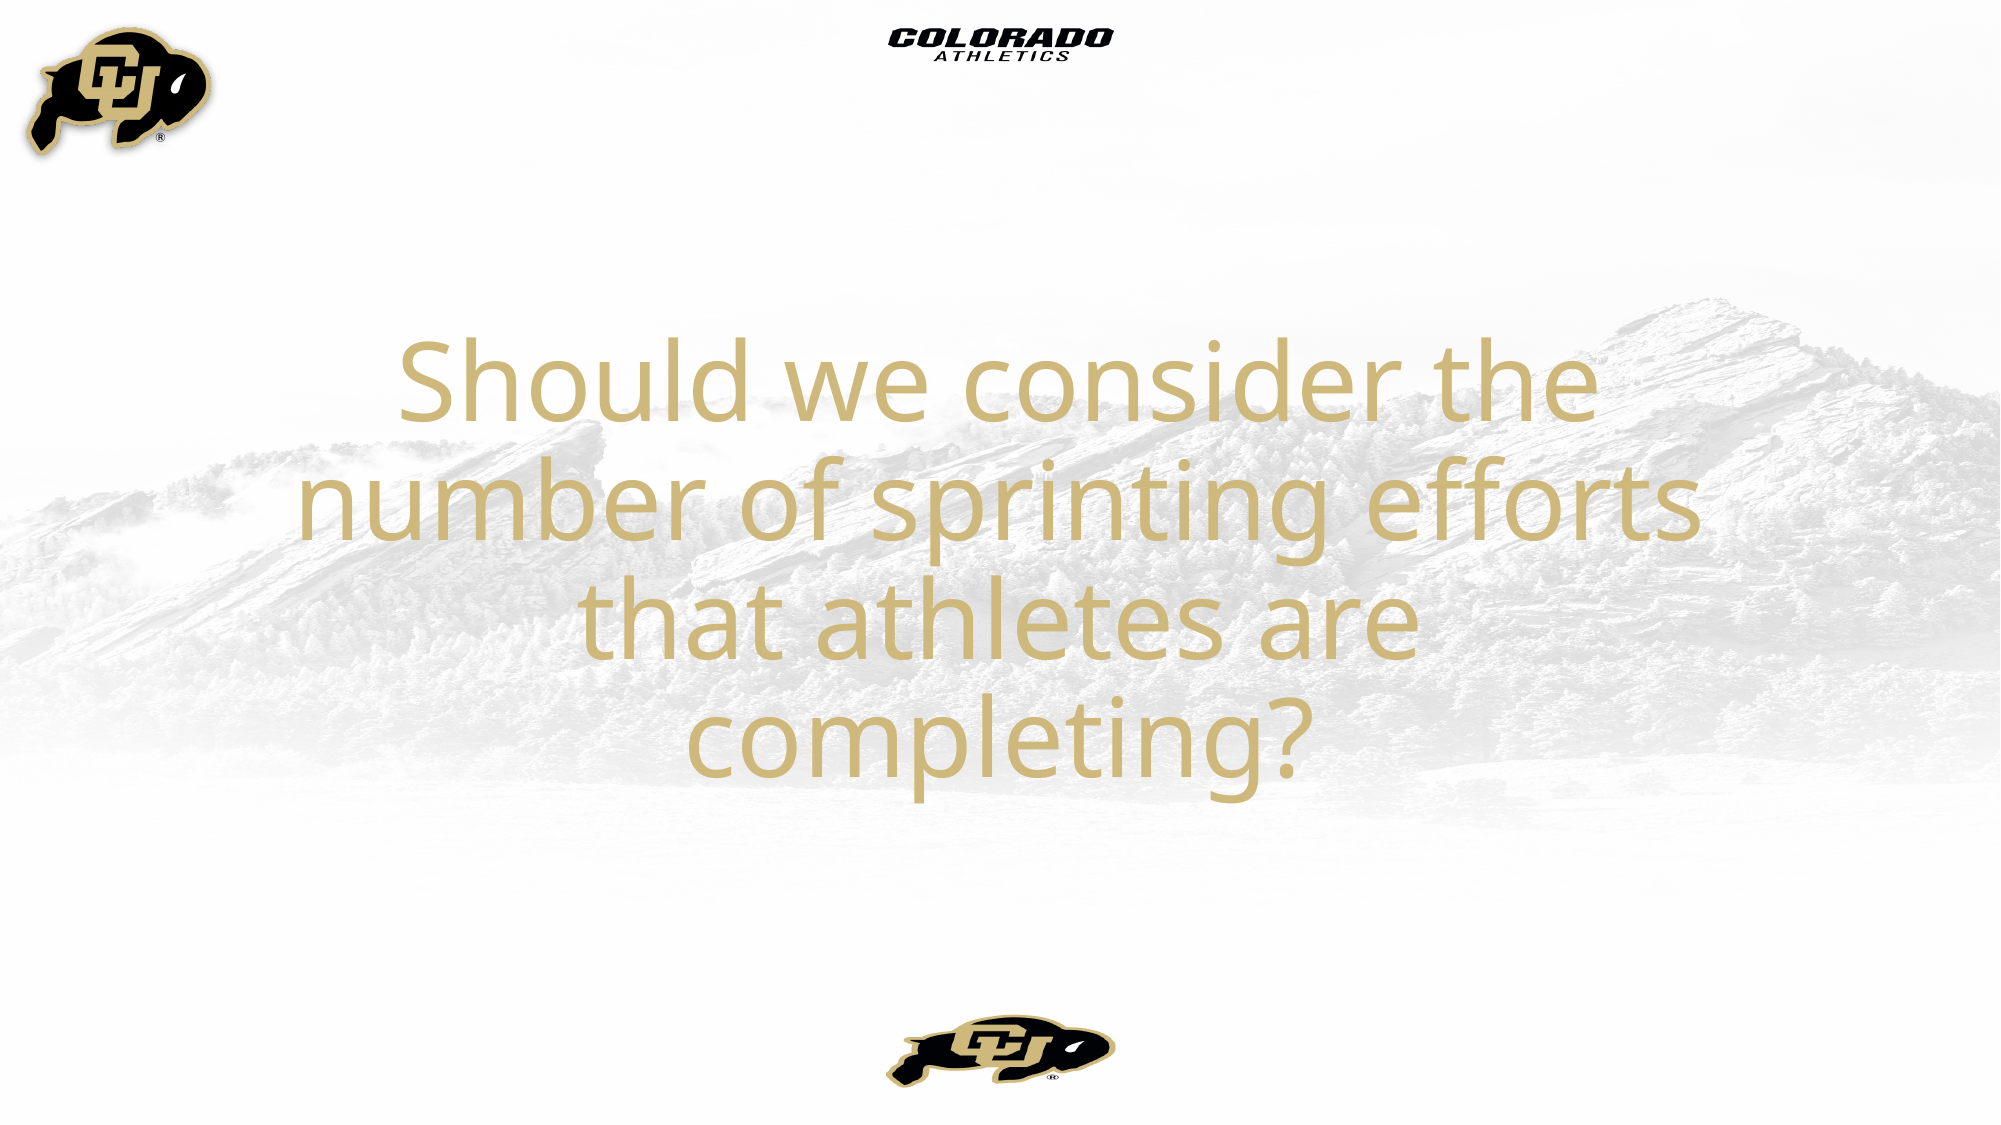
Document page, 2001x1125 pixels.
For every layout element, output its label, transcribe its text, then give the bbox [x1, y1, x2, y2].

picture [0, 0, 2001, 1125]
title Should we consider the number of sprinting efforts that athletes are completing? [249, 316, 1750, 810]
